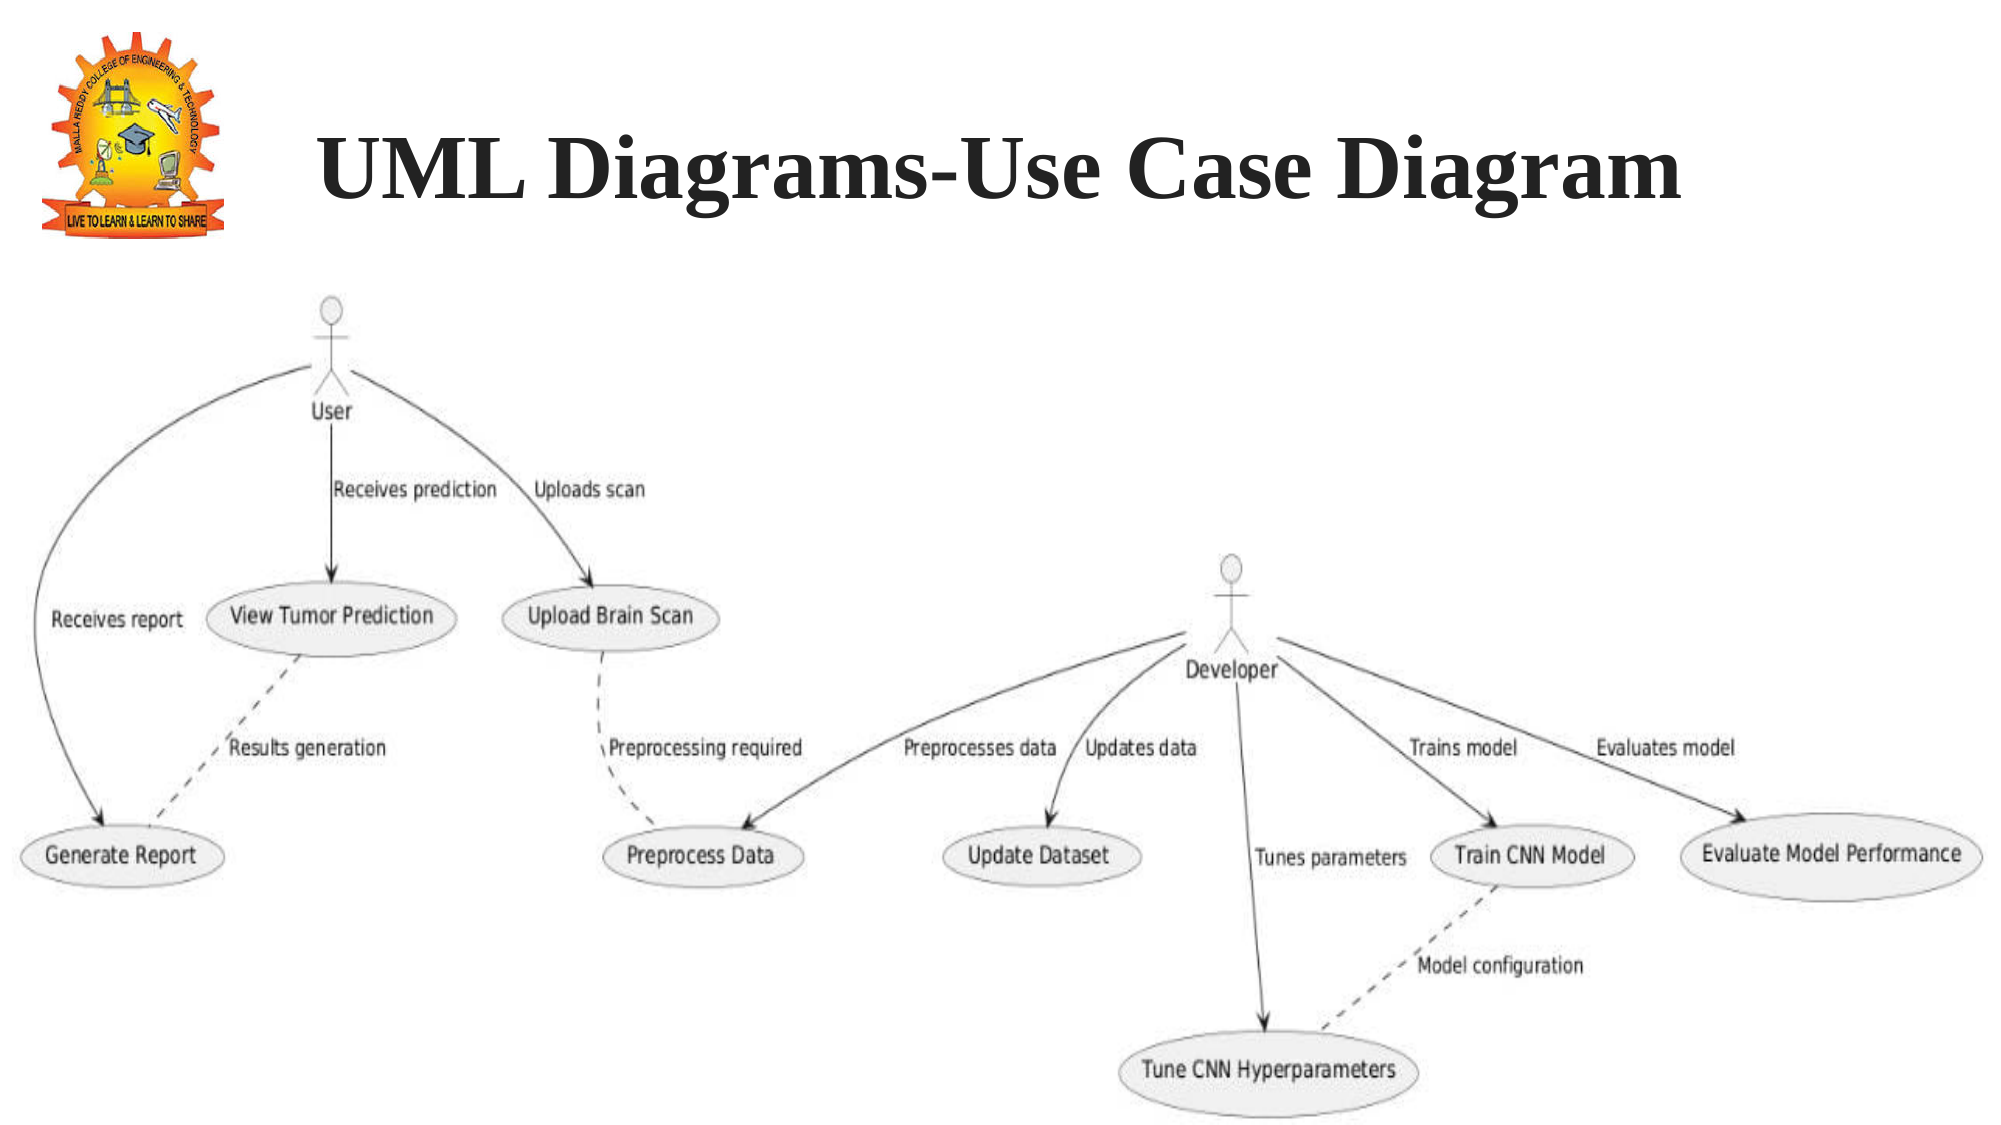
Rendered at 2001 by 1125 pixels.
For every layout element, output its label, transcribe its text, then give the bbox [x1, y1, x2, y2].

title UML Diagrams-Use Case Diagram [137, 59, 1863, 277]
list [0, 277, 1988, 1125]
picture [42, 32, 224, 239]
